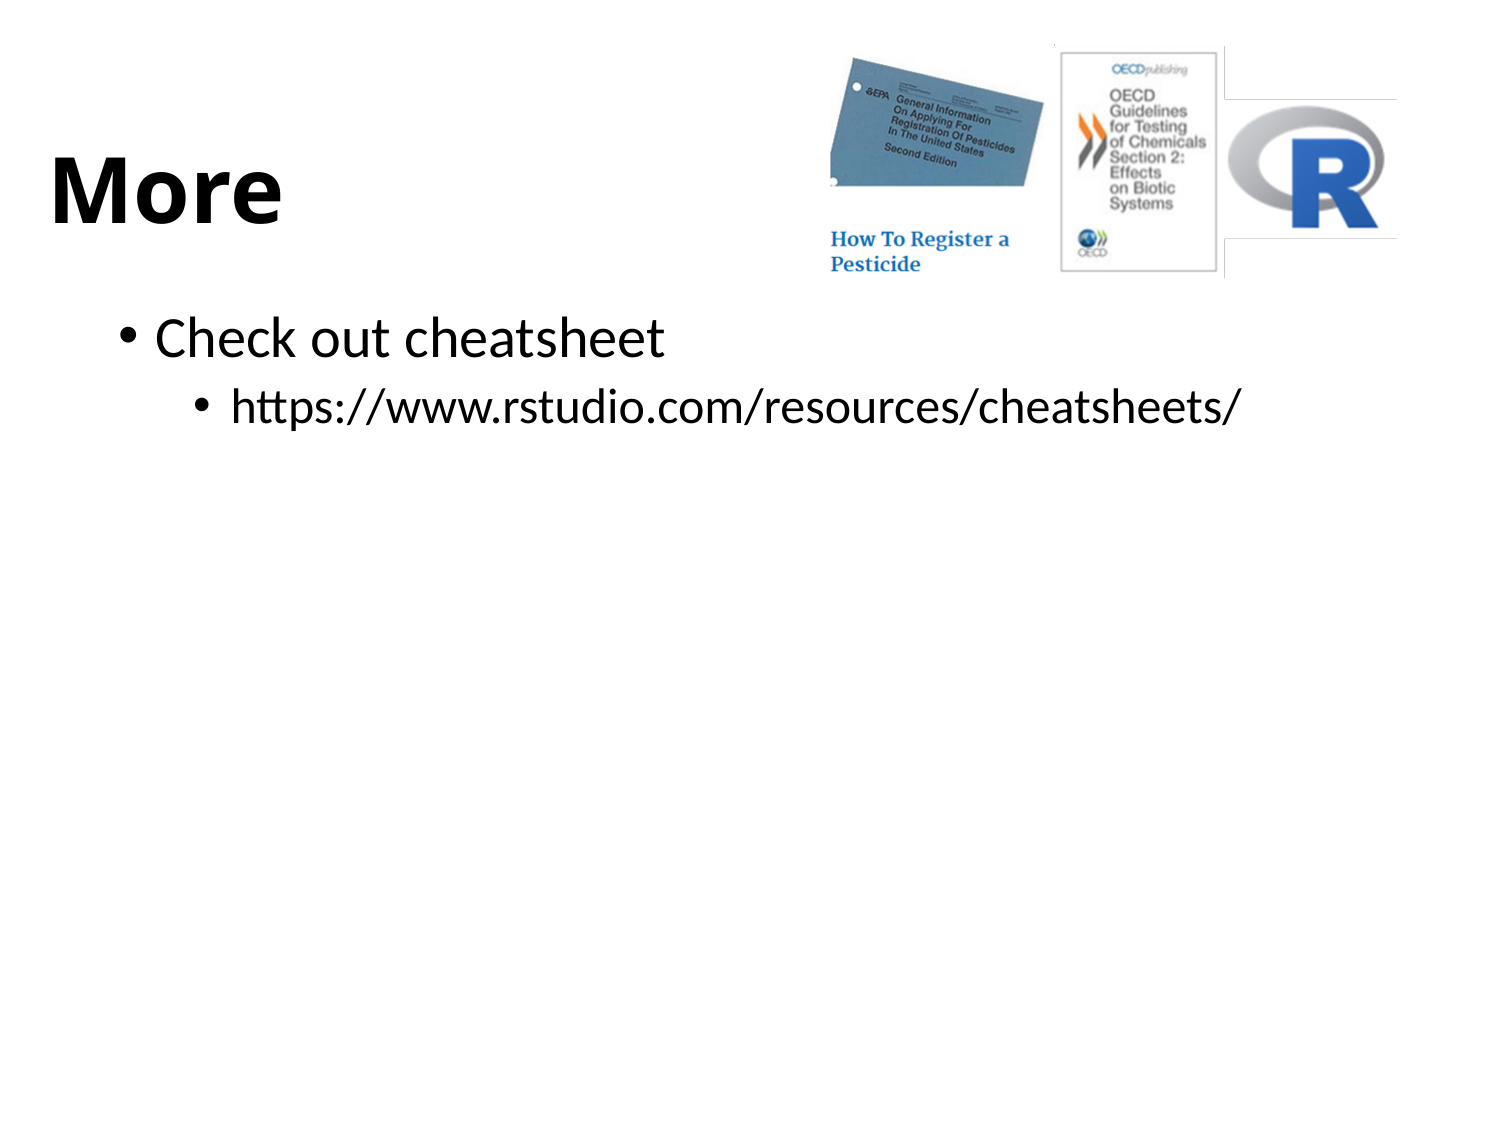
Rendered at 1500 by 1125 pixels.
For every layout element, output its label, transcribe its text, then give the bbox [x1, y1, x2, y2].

picture [815, 44, 1397, 278]
list Check out cheatsheet https://www.rstudio.com/resources/cheatsheets/ [103, 299, 1397, 1014]
text_box More [32, 84, 1327, 303]
